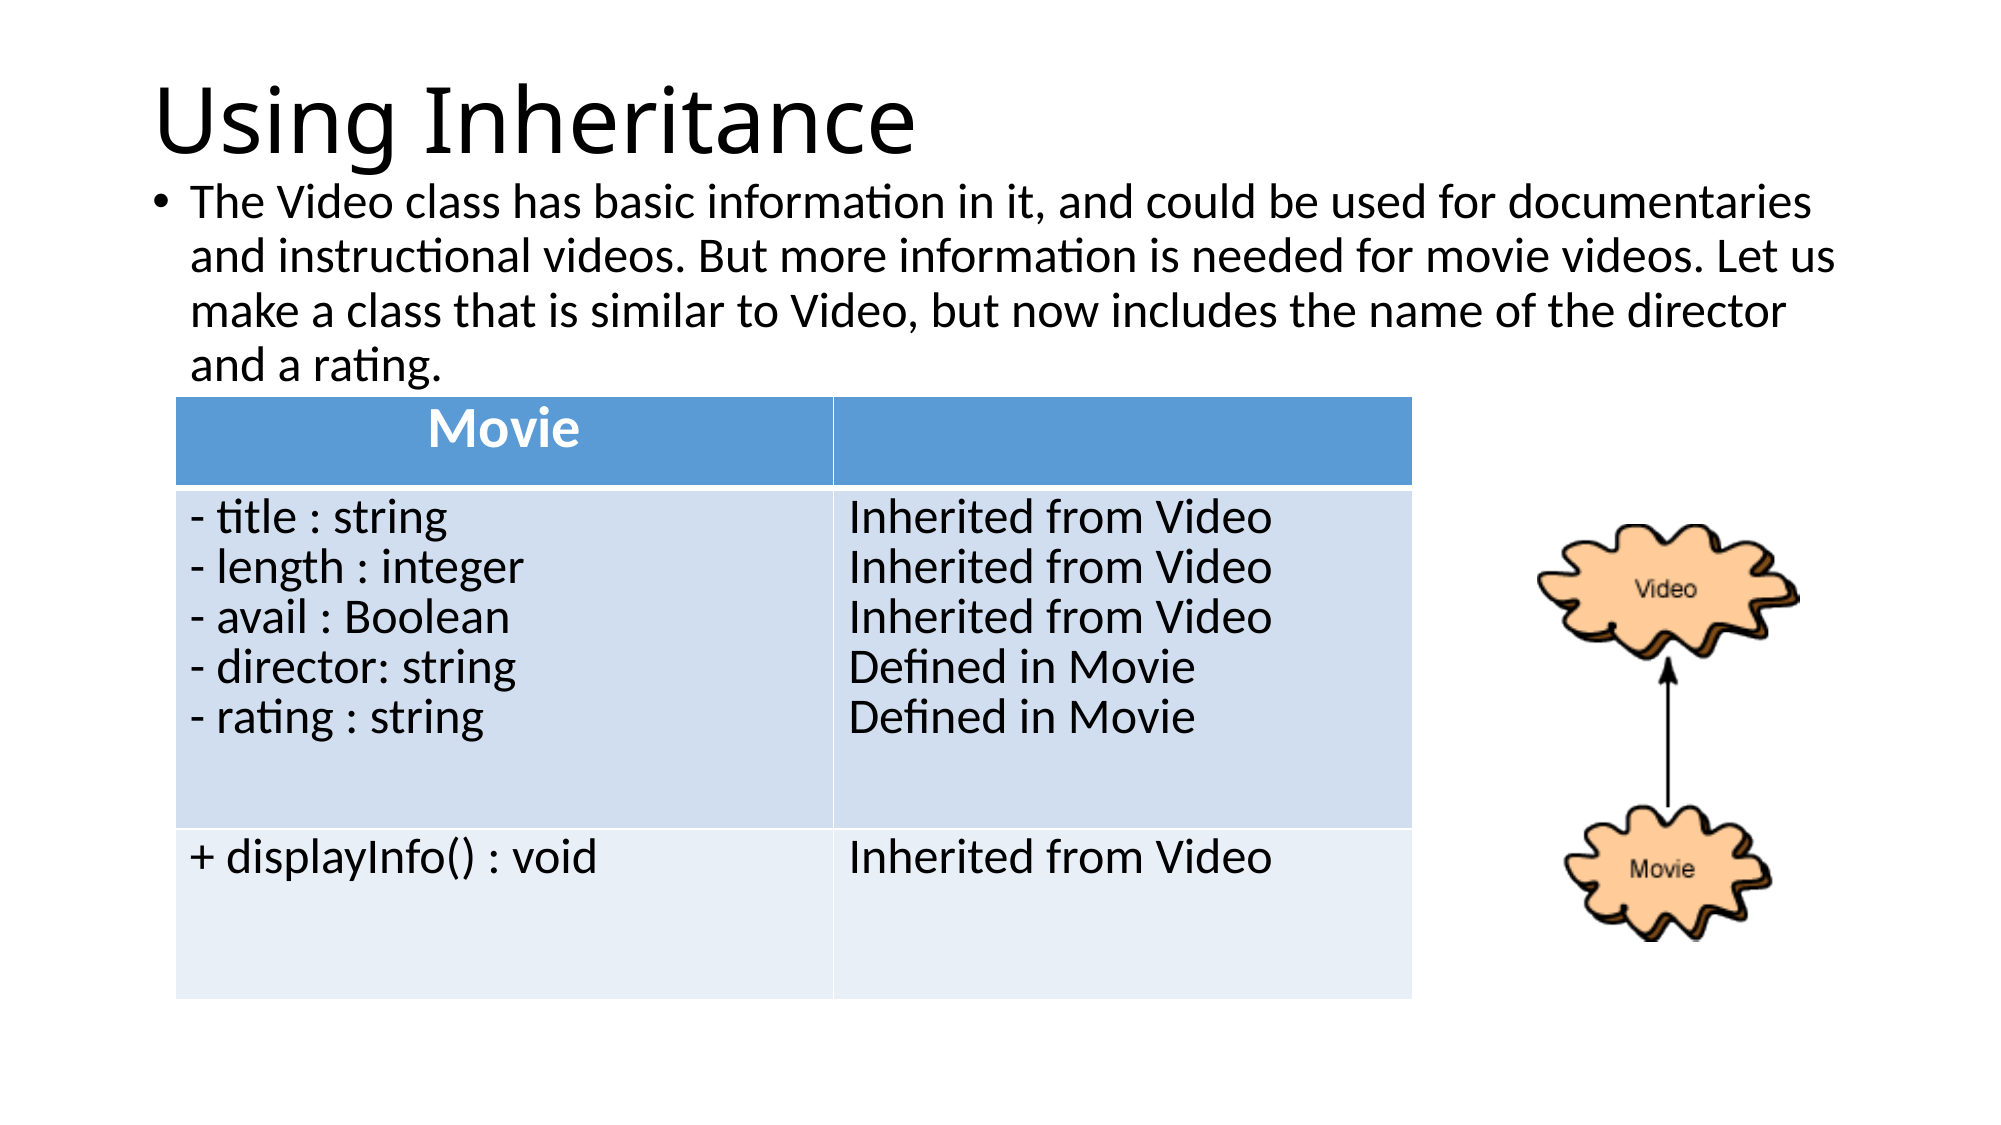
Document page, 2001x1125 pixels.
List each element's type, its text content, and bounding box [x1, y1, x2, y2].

table_cell + displayInfo() : void [176, 830, 833, 999]
table_header [834, 397, 1412, 485]
table_cell Inherited from Video [834, 830, 1412, 999]
table_cell - title : string - length : integer - avail : Boolean - director: string - rating : string [176, 491, 833, 828]
table_cell Inherited from Video Inherited from Video Inherited from Video Defined in Movie Defined in Movie [834, 491, 1412, 828]
table_header Movie [176, 397, 833, 485]
title Using Inheritance [137, 59, 1863, 168]
list The Video class has basic information in it, and could be used for documentaries and instructional videos. But more information is needed for movie videos. Let us make a class that is similar to Video, but now includes the name of the director and a rating. [137, 168, 1863, 957]
picture [1537, 524, 1800, 942]
